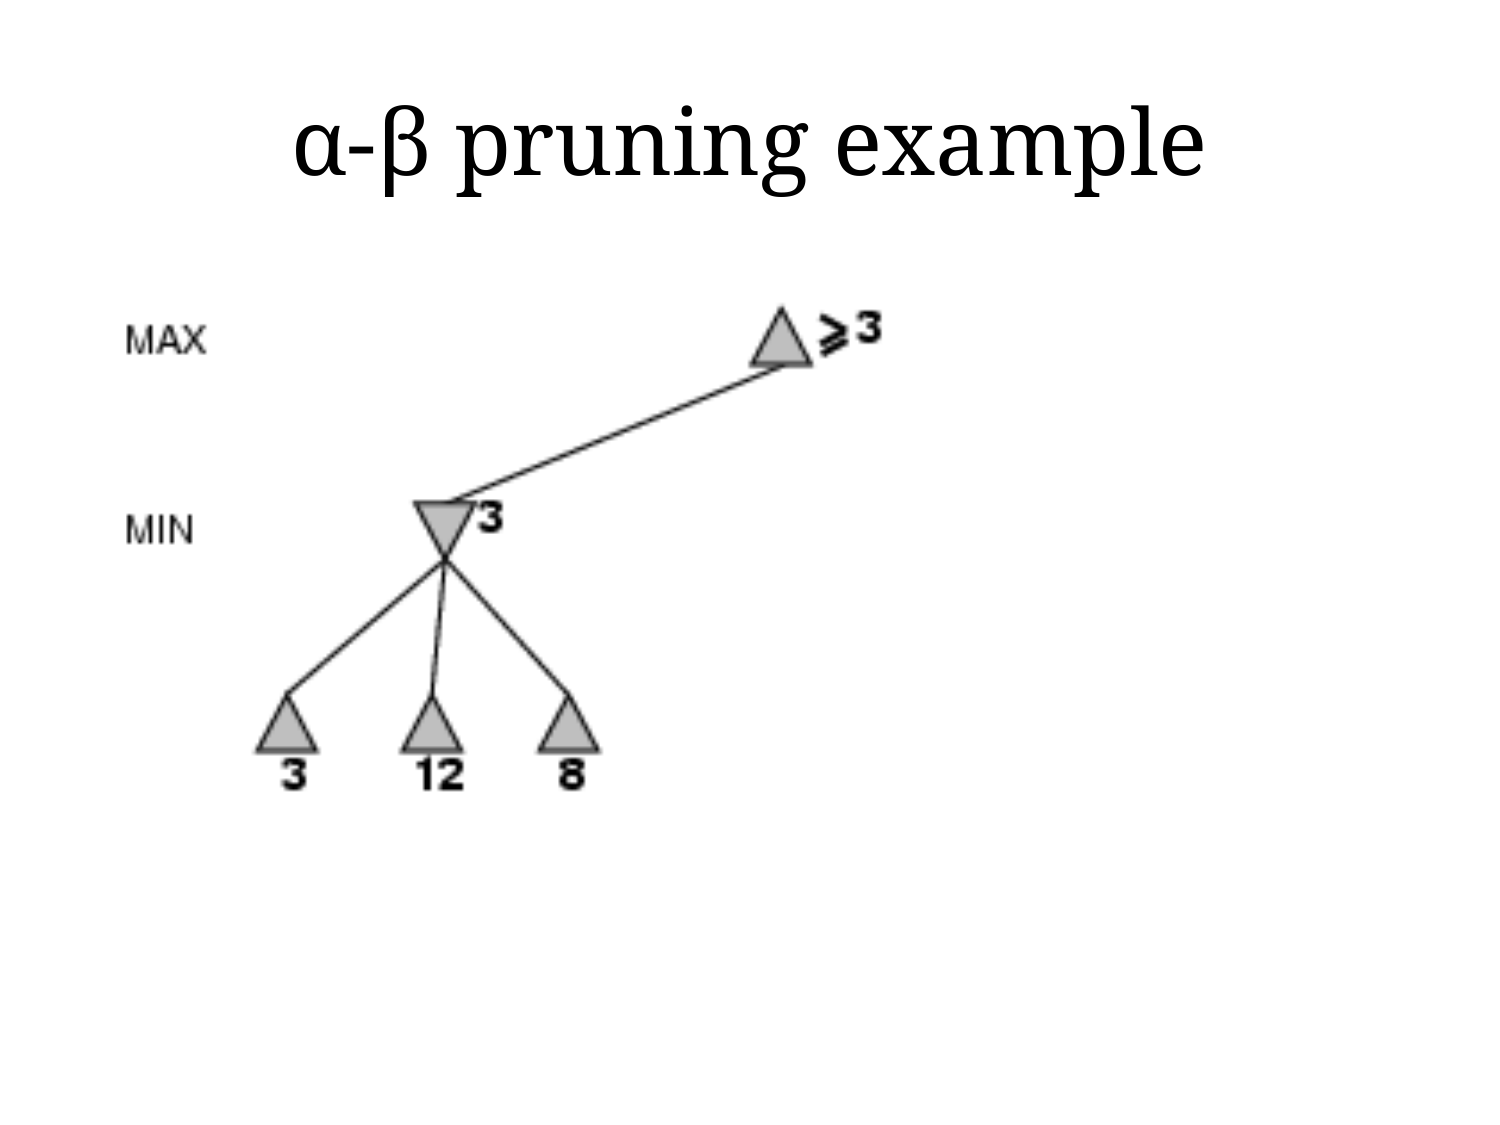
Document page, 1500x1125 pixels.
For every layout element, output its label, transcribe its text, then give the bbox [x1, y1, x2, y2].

title α-β pruning example [75, 45, 1425, 233]
picture [74, 262, 1425, 881]
